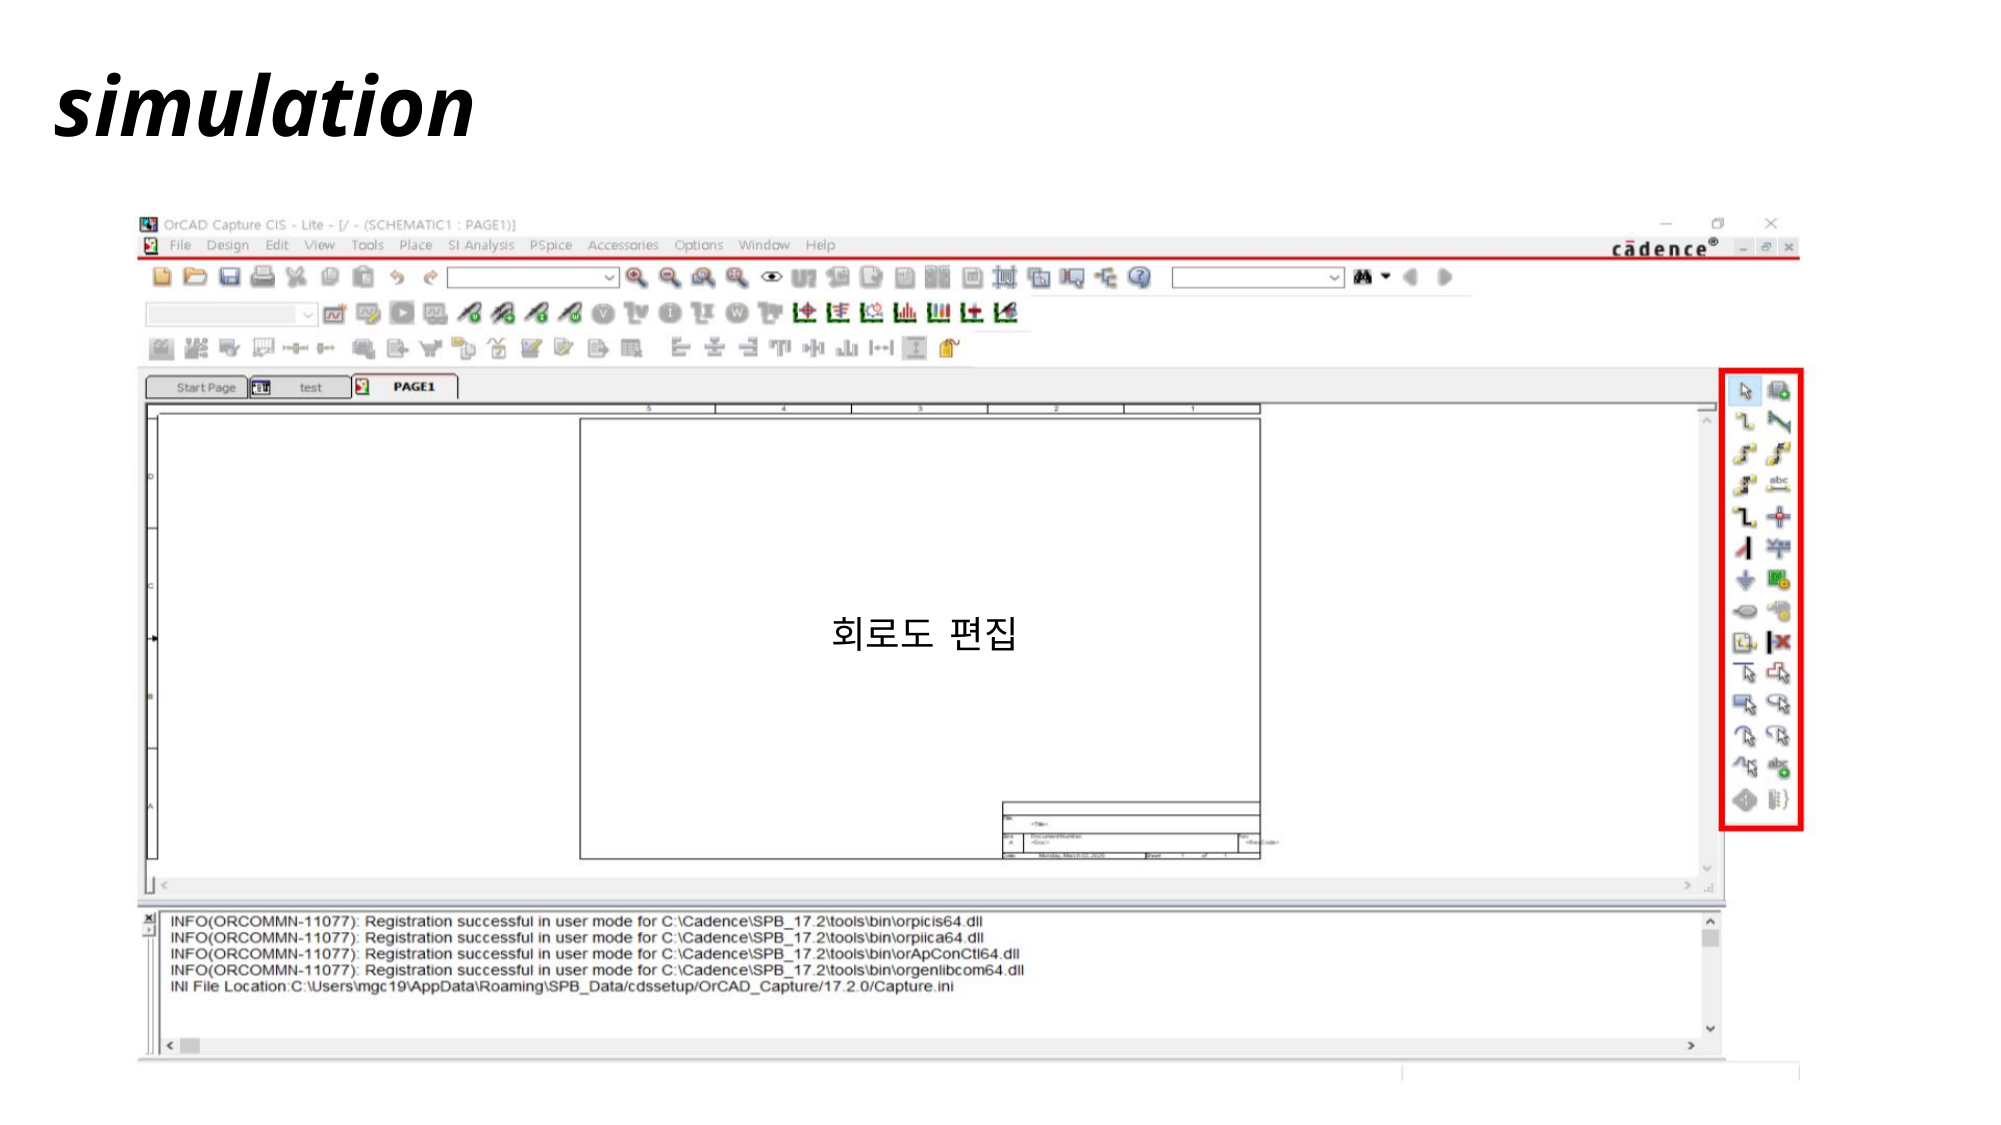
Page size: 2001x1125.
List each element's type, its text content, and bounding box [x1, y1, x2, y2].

text_box simulation [55, 30, 508, 153]
text_box 회로도 편집 [831, 606, 1058, 657]
text_box [0, 0, 2000, 1125]
